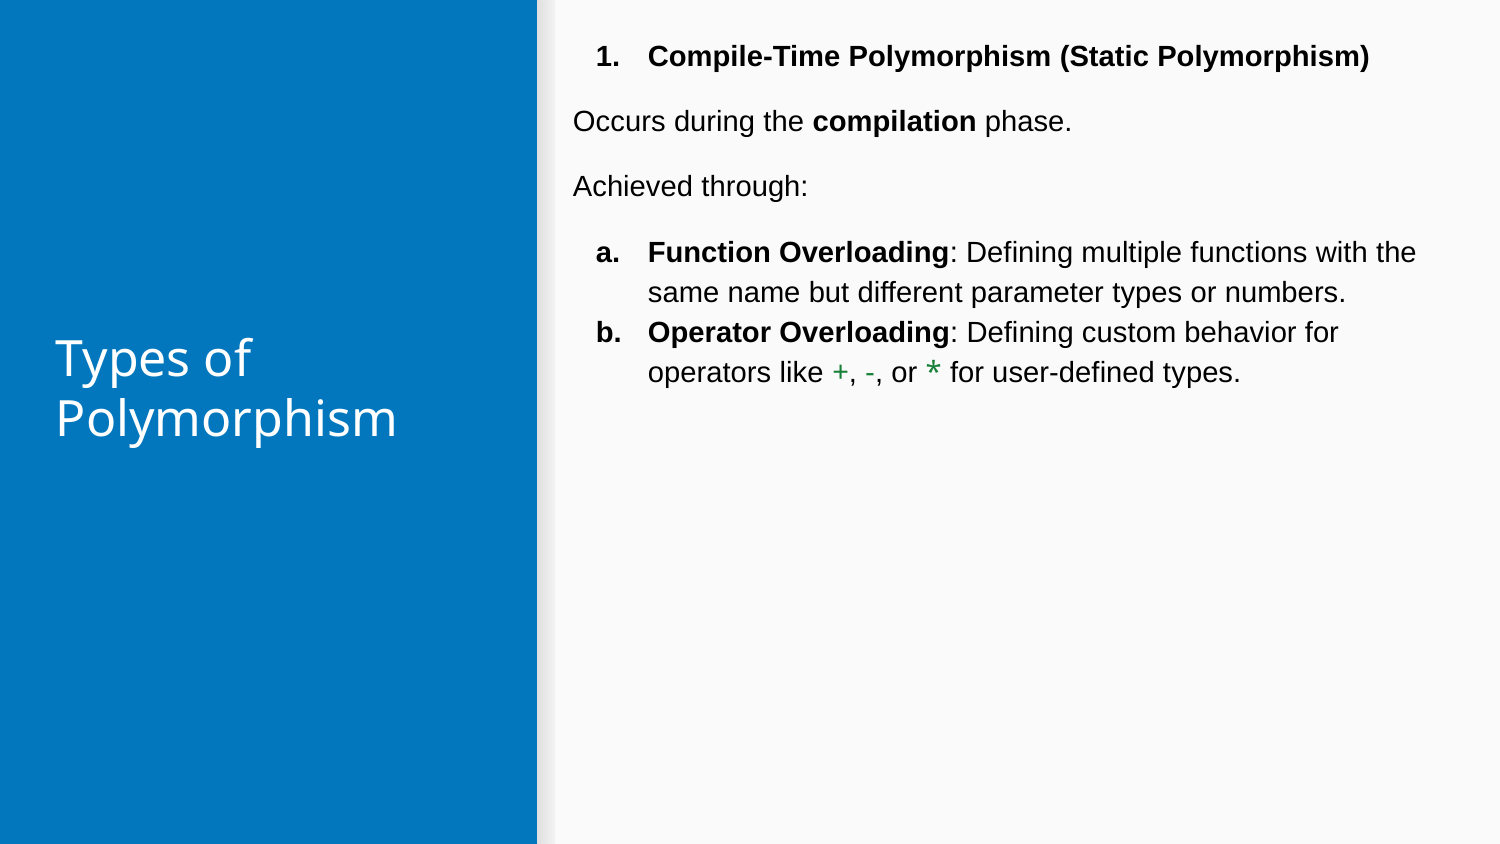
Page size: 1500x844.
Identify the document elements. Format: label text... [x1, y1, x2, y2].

title Types of Polymorphism [40, 382, 526, 461]
text_box Compile-Time Polymorphism (Static Polymorphism) Occurs during the compilation phase. Achieved through: Function Overloading: Defining multiple functions with the same name but different parameter types or numbers. Operator Overloading: Defining custom behavior for operators like +, -, or * for user-defined types. [557, 17, 1466, 404]
